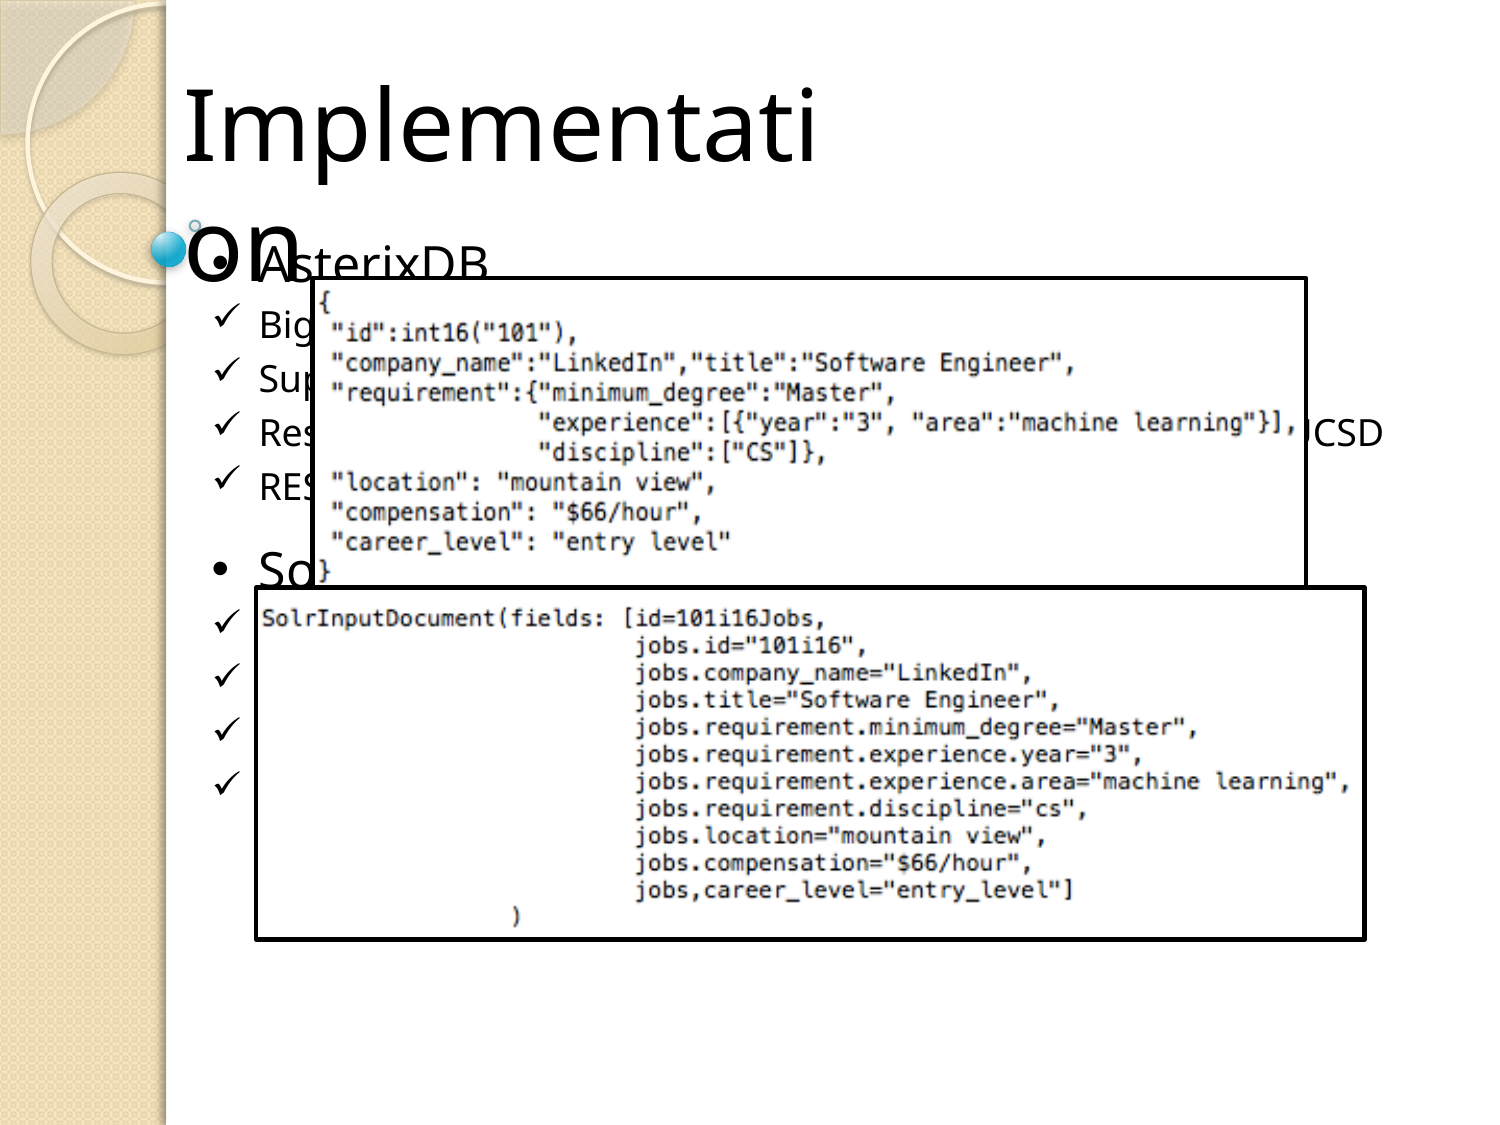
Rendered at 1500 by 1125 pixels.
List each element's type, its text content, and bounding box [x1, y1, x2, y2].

text_box Implementation [168, 54, 873, 309]
picture [258, 279, 1363, 938]
text_box AsterixDB Big data management system Support index and analyze semi-structured data Result of 3.5 years R&D involving researchers at UCI, UCR, UCSD REST API Solr An open source enterprise search platform Defines the field types and fields of documents Dynamic Fields enables on-the-fly addition of new fields Solrj – A java client to access Solr [196, 224, 1429, 822]
